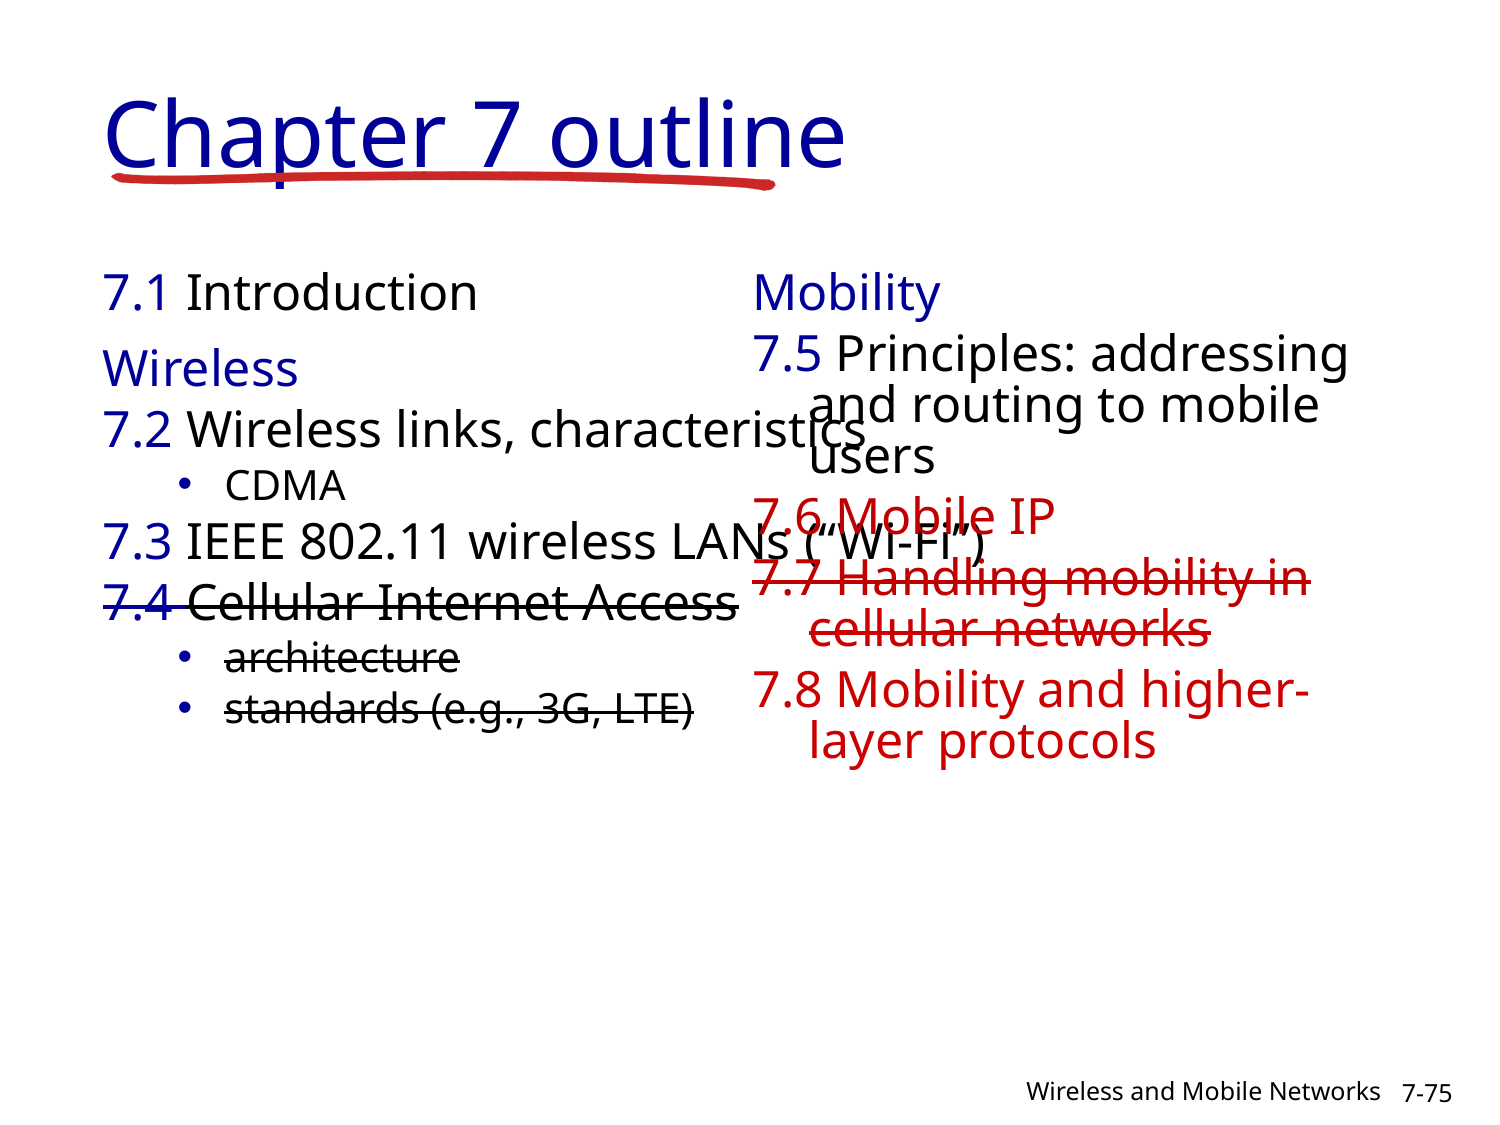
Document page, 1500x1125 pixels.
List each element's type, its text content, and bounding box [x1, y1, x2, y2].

picture [108, 166, 784, 196]
slide_number 7-75 [1387, 1069, 1500, 1115]
footer Wireless and Mobile Networks [960, 1067, 1404, 1110]
title Chapter 7 outline [87, 37, 1363, 225]
list 7.1 Introduction Wireless 7.2 Wireless links, characteristics CDMA 7.3 IEEE 802.11 wireless LANs (“Wi-Fi”) 7.4 Cellular Internet Access architecture standards (e.g., 3G, LTE) [87, 262, 737, 1025]
list Mobility 7.5 Principles: addressing and routing to mobile users 7.6 Mobile IP 7.7 Handling mobility in cellular networks 7.8 Mobility and higher-layer protocols [737, 262, 1403, 1025]
